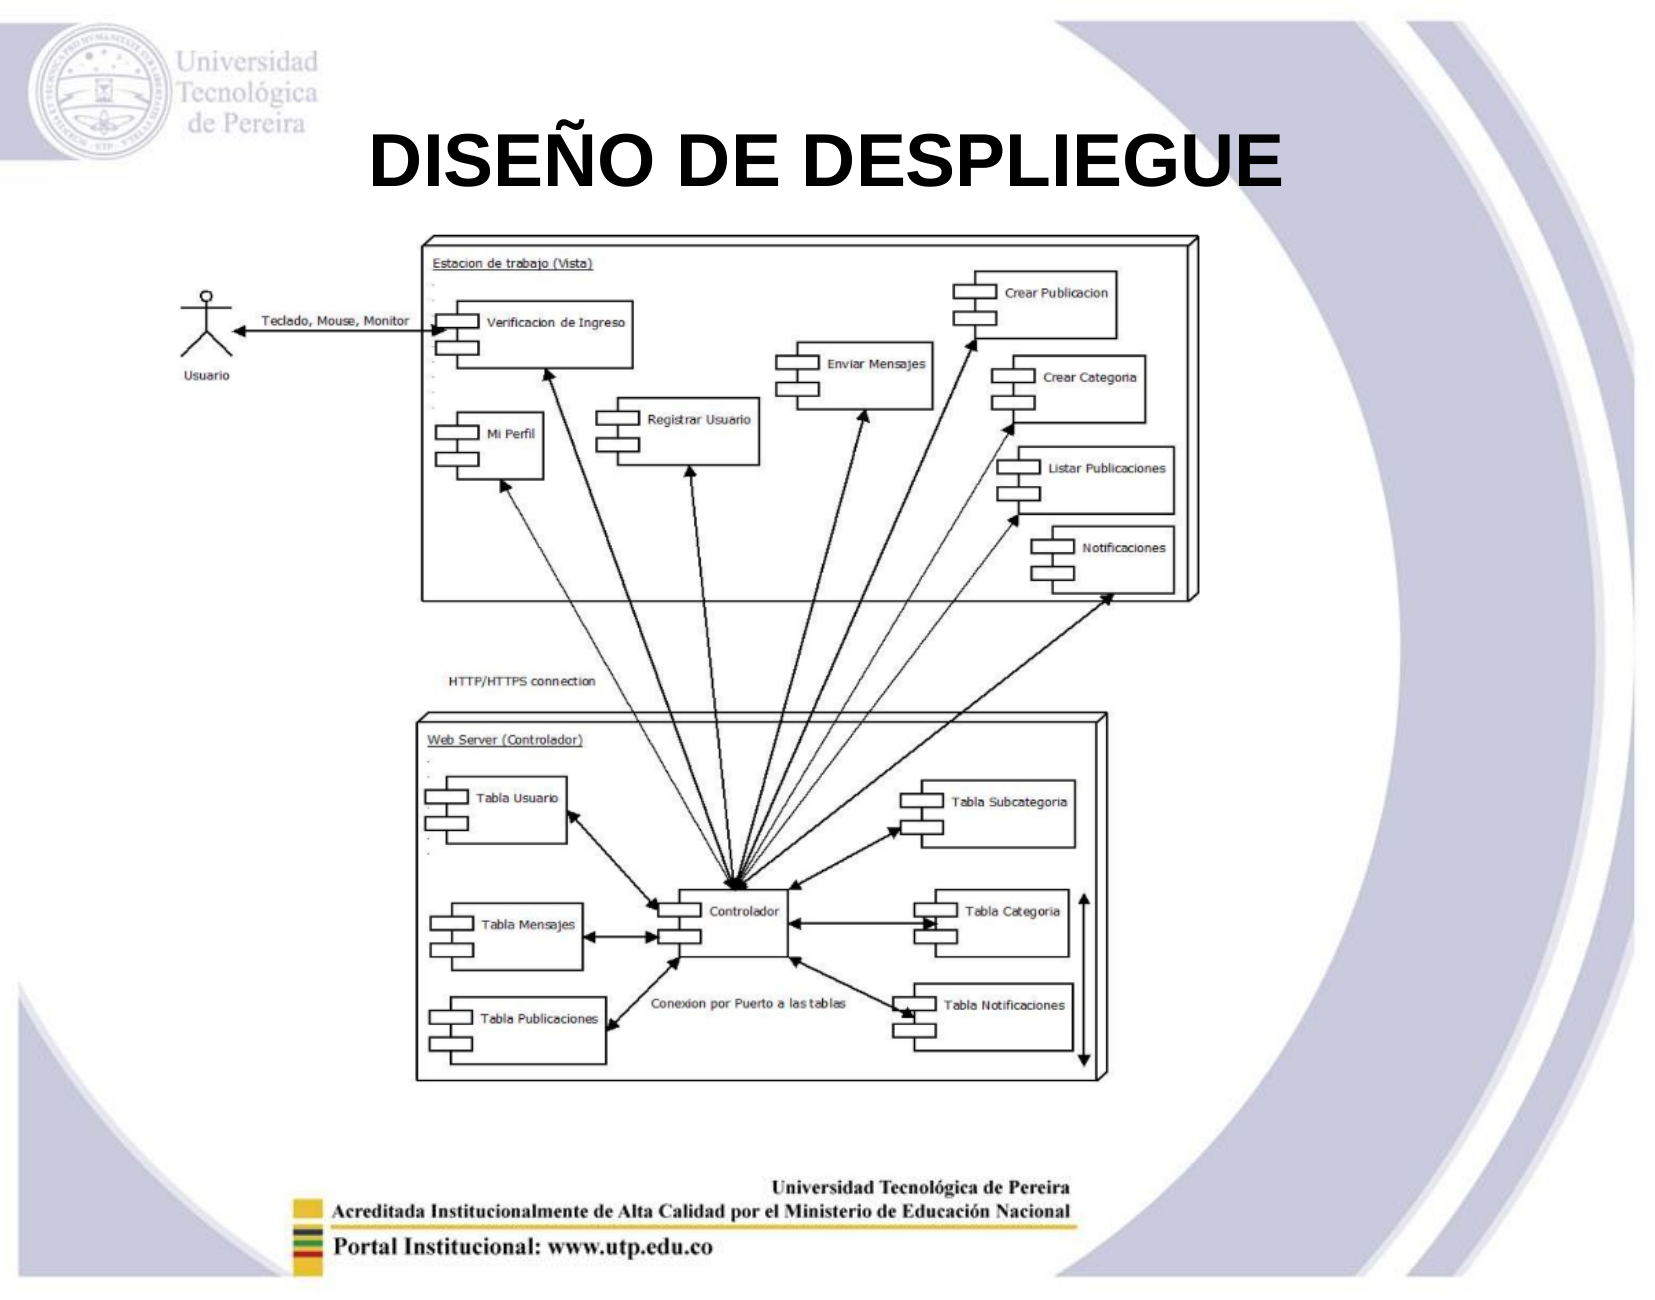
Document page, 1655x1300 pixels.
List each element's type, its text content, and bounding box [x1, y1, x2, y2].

picture [0, 0, 1654, 1299]
title DISEÑO DE DESPLIEGUE [230, 111, 1424, 203]
